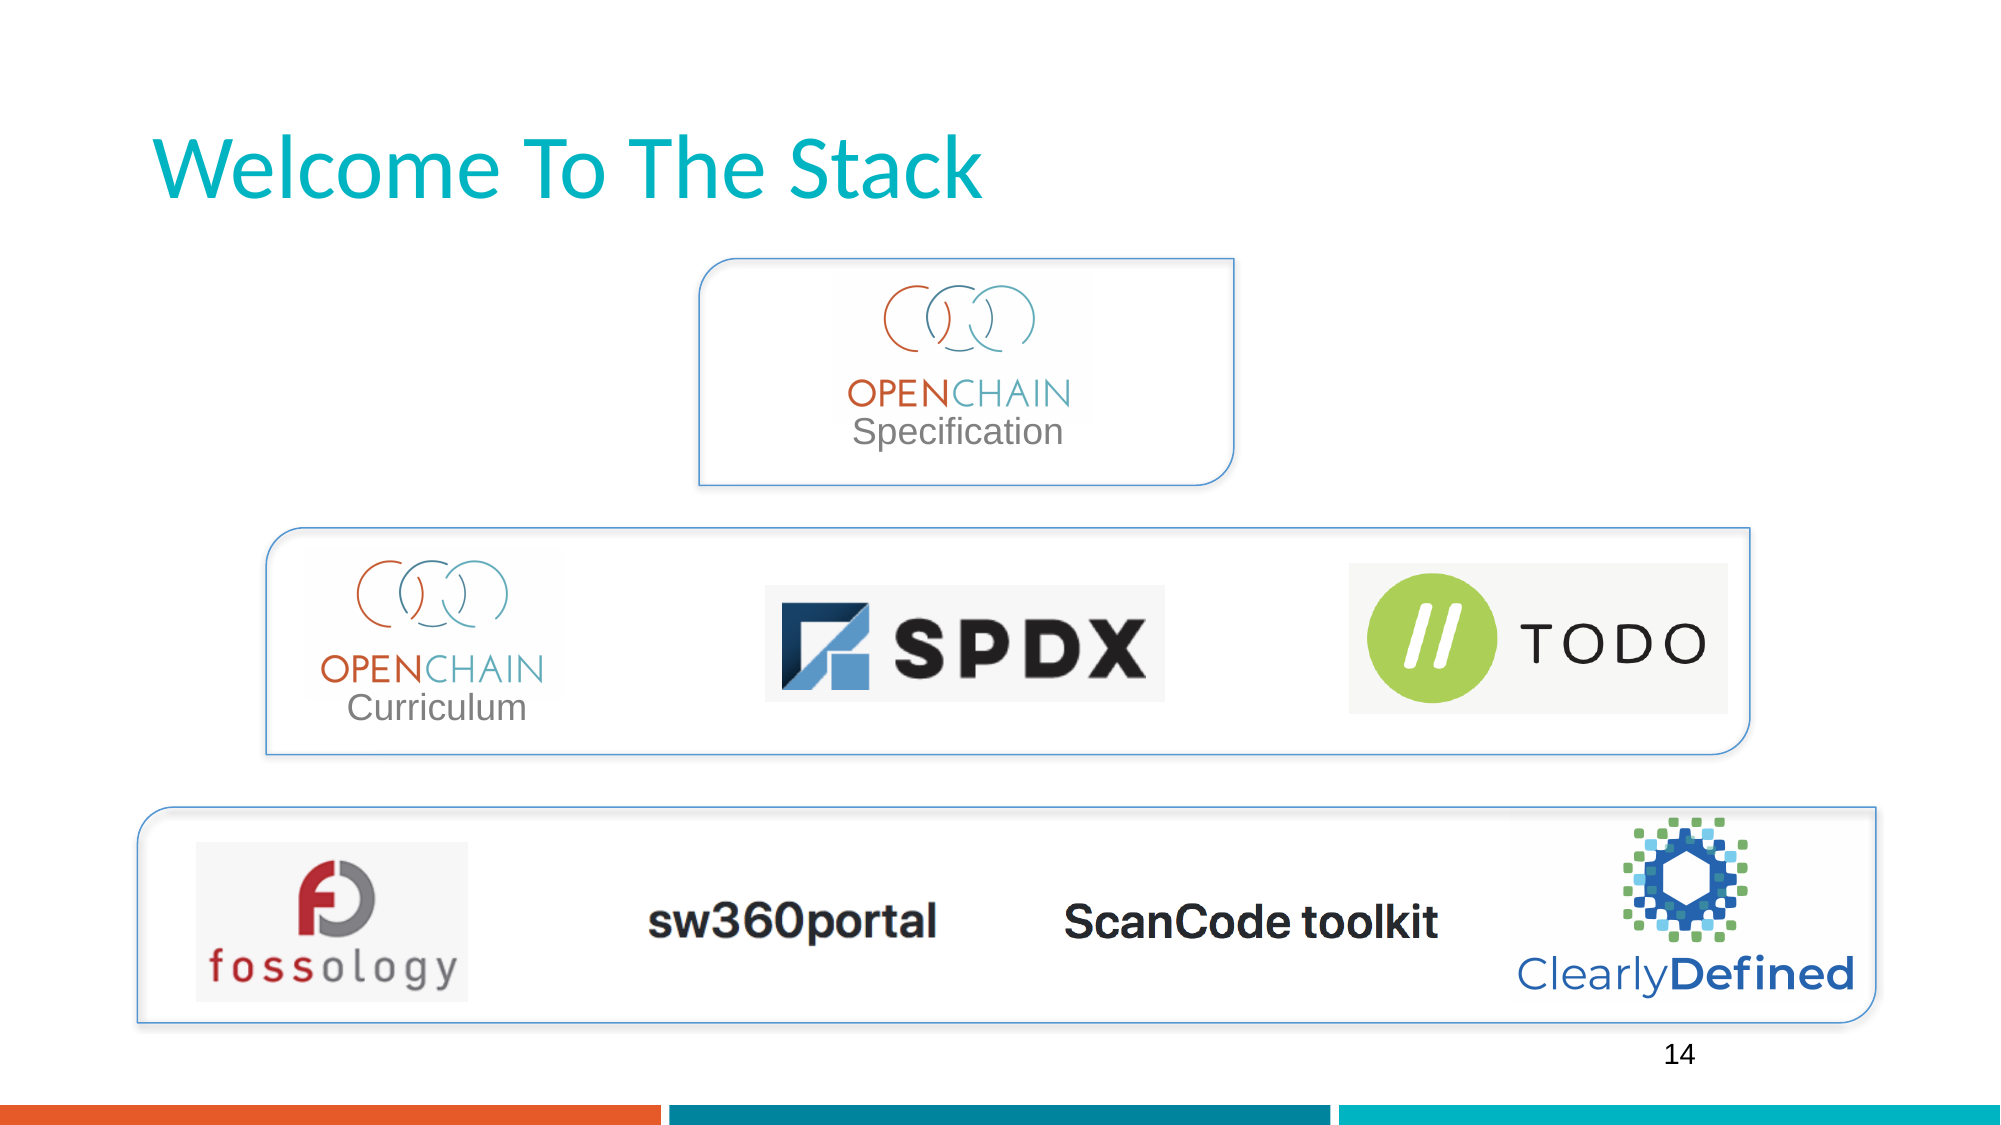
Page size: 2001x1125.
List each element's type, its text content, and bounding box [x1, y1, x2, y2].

picture [605, 860, 973, 978]
picture [1349, 563, 1728, 715]
slide_number 14 [1648, 1027, 1863, 1083]
picture [195, 842, 469, 1002]
text_box [136, 806, 1877, 1024]
text_box [698, 257, 1235, 487]
picture [1050, 874, 1454, 960]
picture [832, 272, 1093, 426]
title Welcome To The Stack [137, 59, 1863, 278]
text_box Specification [837, 426, 1098, 460]
text_box [265, 527, 1751, 756]
picture [1510, 806, 1863, 1002]
picture [304, 547, 566, 701]
picture [765, 584, 1165, 703]
